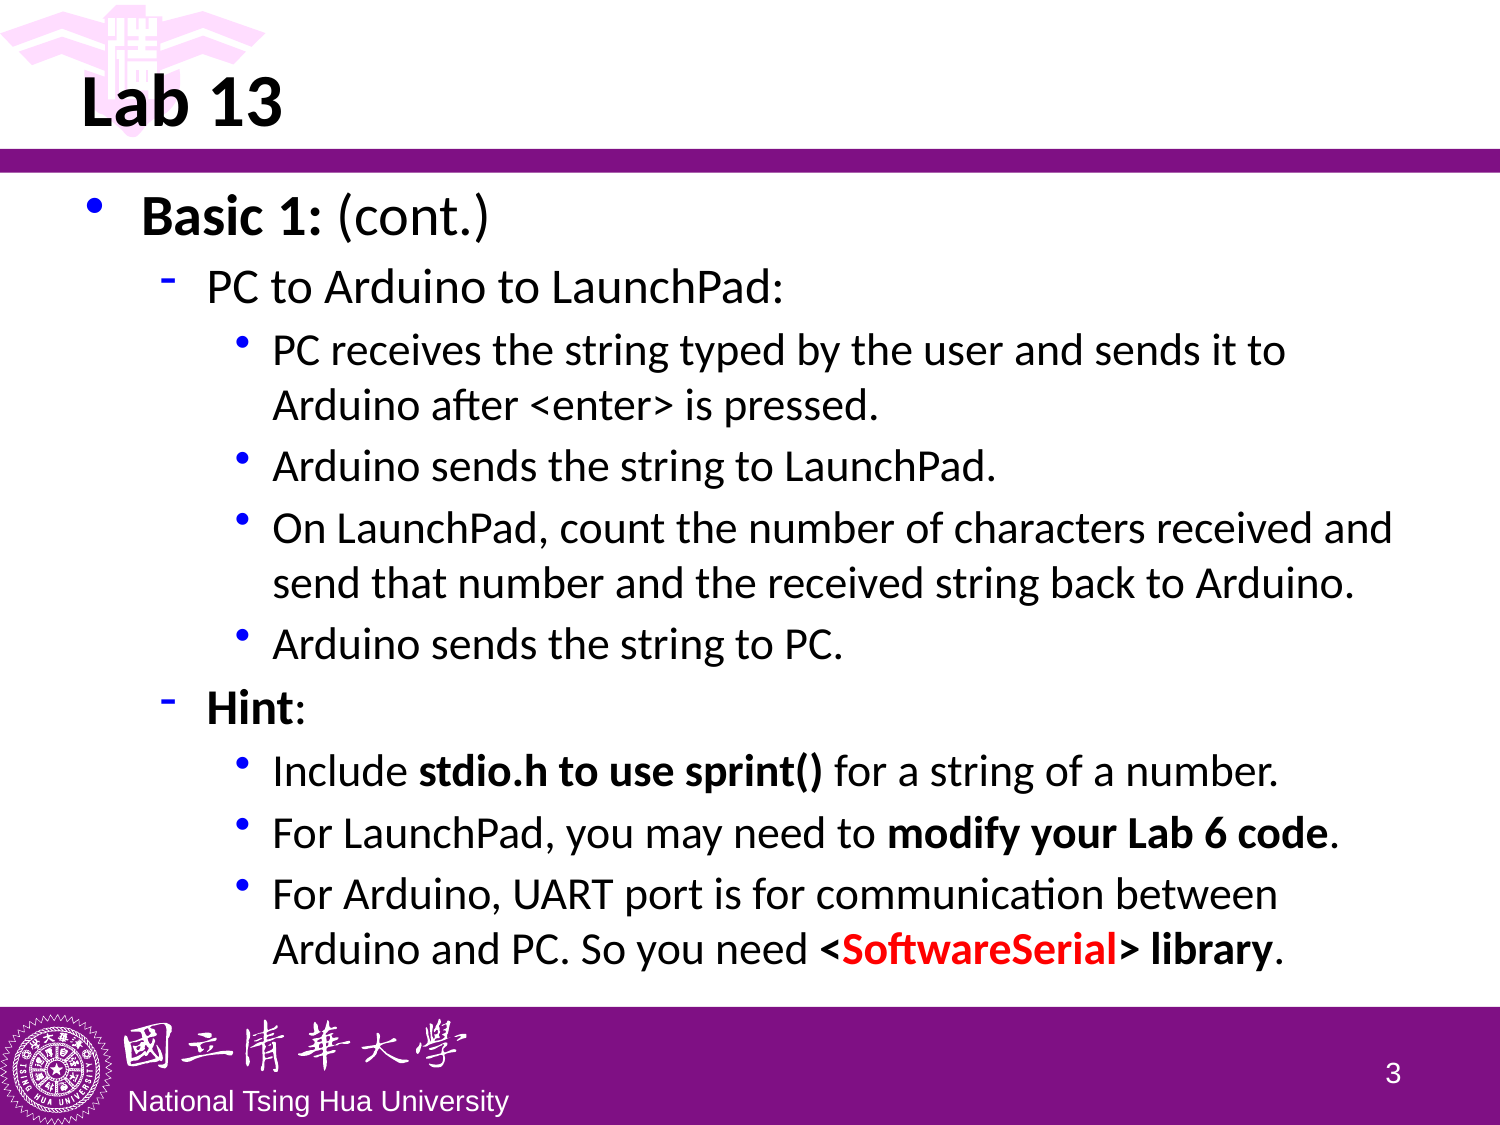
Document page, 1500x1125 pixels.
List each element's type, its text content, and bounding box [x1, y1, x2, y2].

slide_number 2 [1104, 1021, 1417, 1097]
title Lab 13 [66, 37, 1436, 149]
list Basic 1: (cont.) PC to Arduino to LaunchPad: PC receives the string typed by the user and sends it to Arduino after <enter> is pressed. Arduino sends the string to LaunchPad. On LaunchPad, count the number of characters received and send that number and the received string back to Arduino. Arduino sends the string to PC. Hint: Include stdio.h to use sprint() for a string of a number. For LaunchPad, you may need to modify your Lab 6 code. For Arduino, UART port is for communication between Arduino and PC. So you need <SoftwareSerial> library. [69, 169, 1436, 1000]
